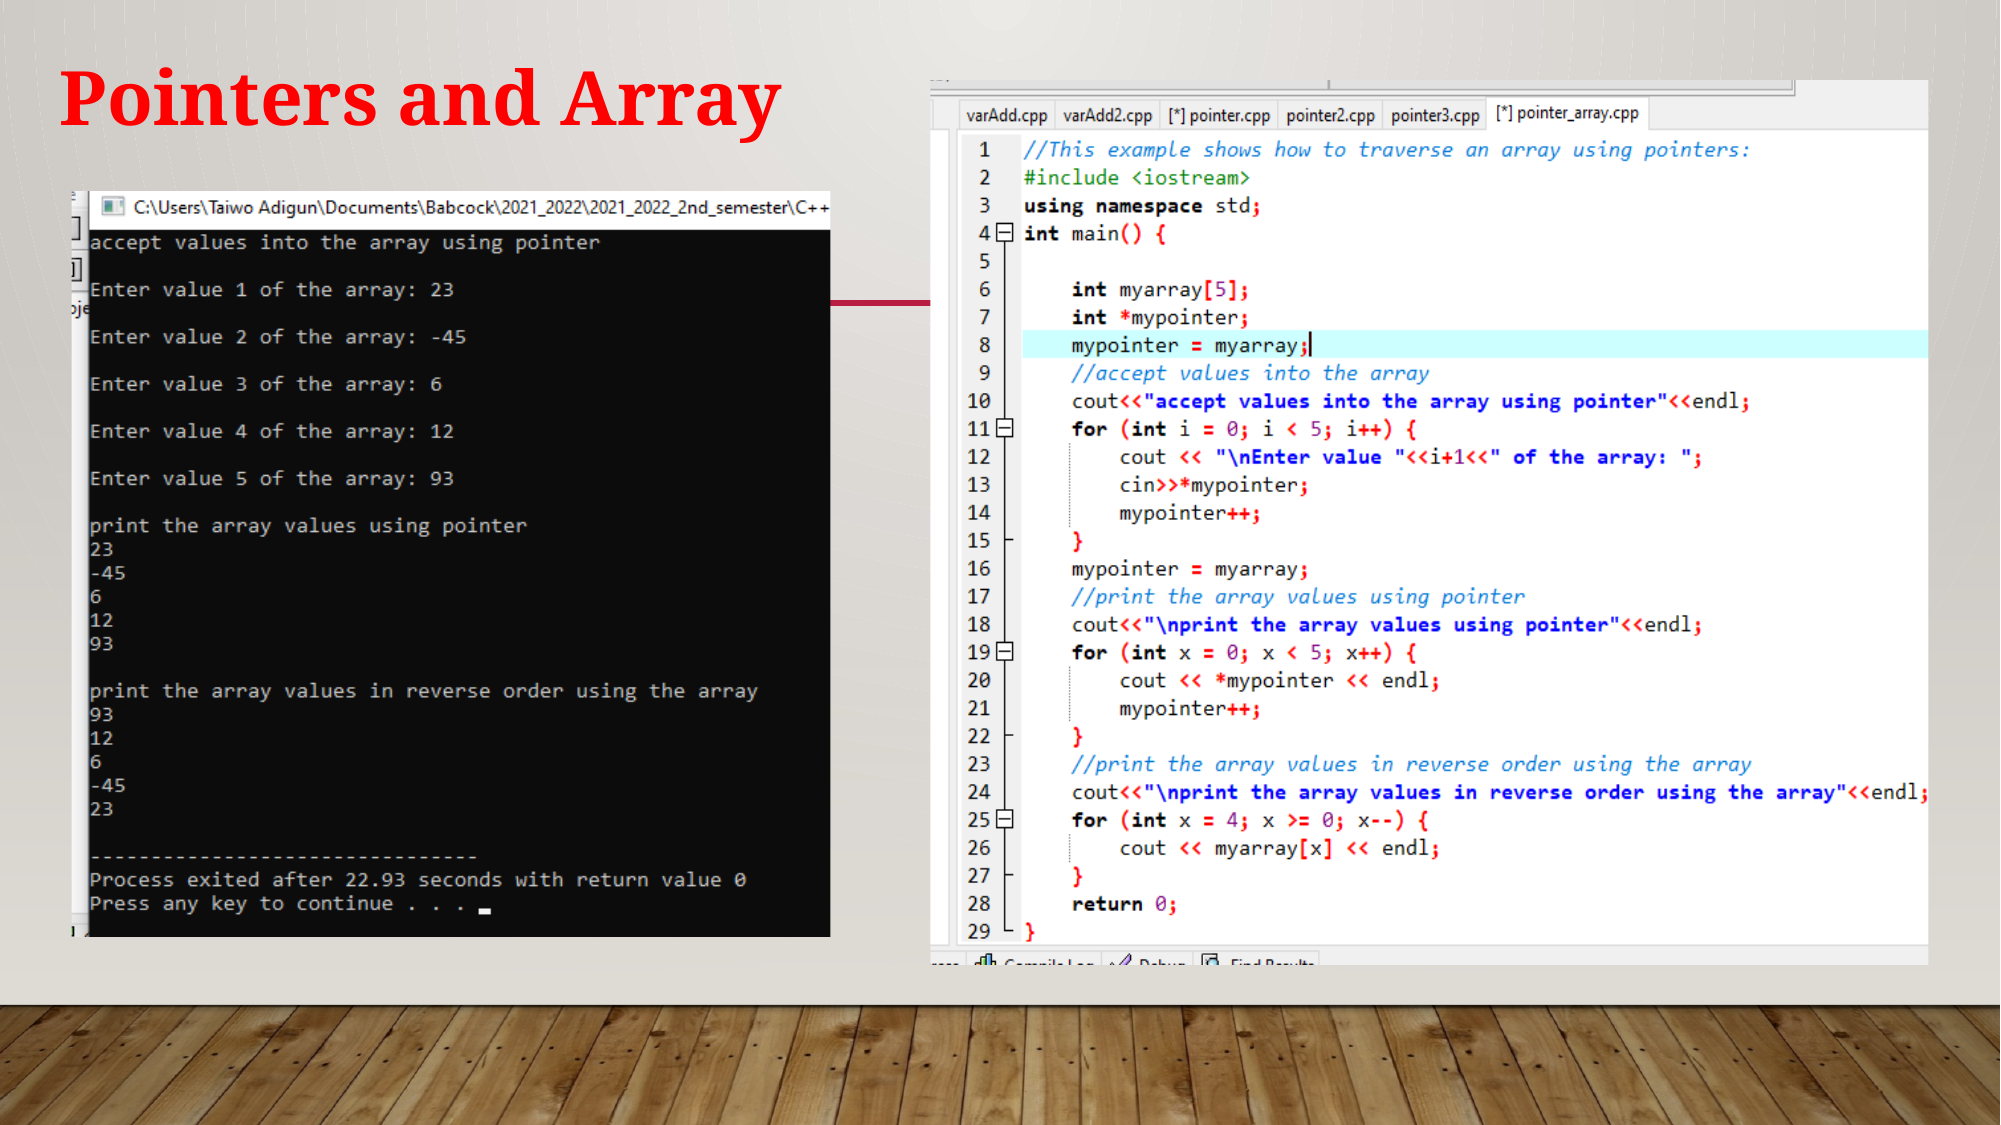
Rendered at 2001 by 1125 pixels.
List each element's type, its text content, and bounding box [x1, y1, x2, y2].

picture [0, 1005, 2000, 1125]
picture [71, 190, 831, 938]
picture [930, 80, 1929, 965]
title Pointers and Array [44, 53, 1620, 162]
text_box [78, 225, 1851, 1024]
